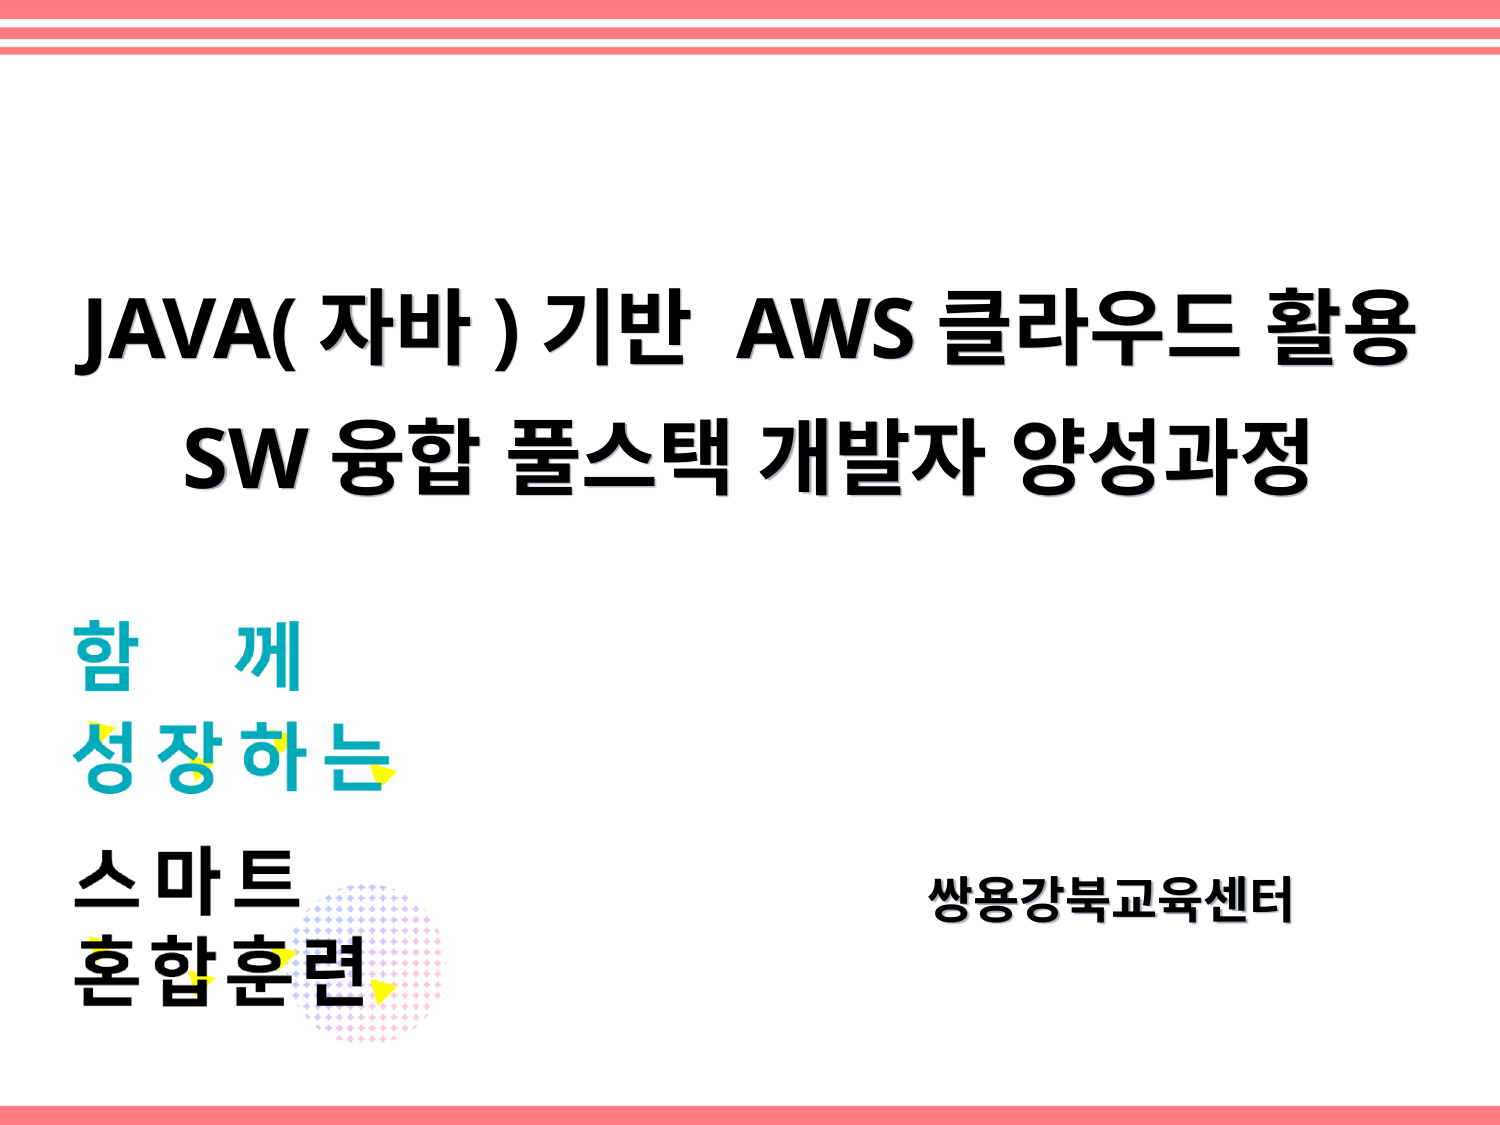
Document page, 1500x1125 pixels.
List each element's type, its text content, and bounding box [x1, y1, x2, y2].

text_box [0, 0, 1500, 55]
text_box 쌍용강북교육센터 [750, 843, 1473, 936]
text_box [0, 1105, 1500, 1125]
picture [63, 608, 454, 1049]
text_box JAVA(자바)기반 AWS클라우드 활용 SW융합 풀스택 개발자 양성과정 [42, 237, 1457, 513]
